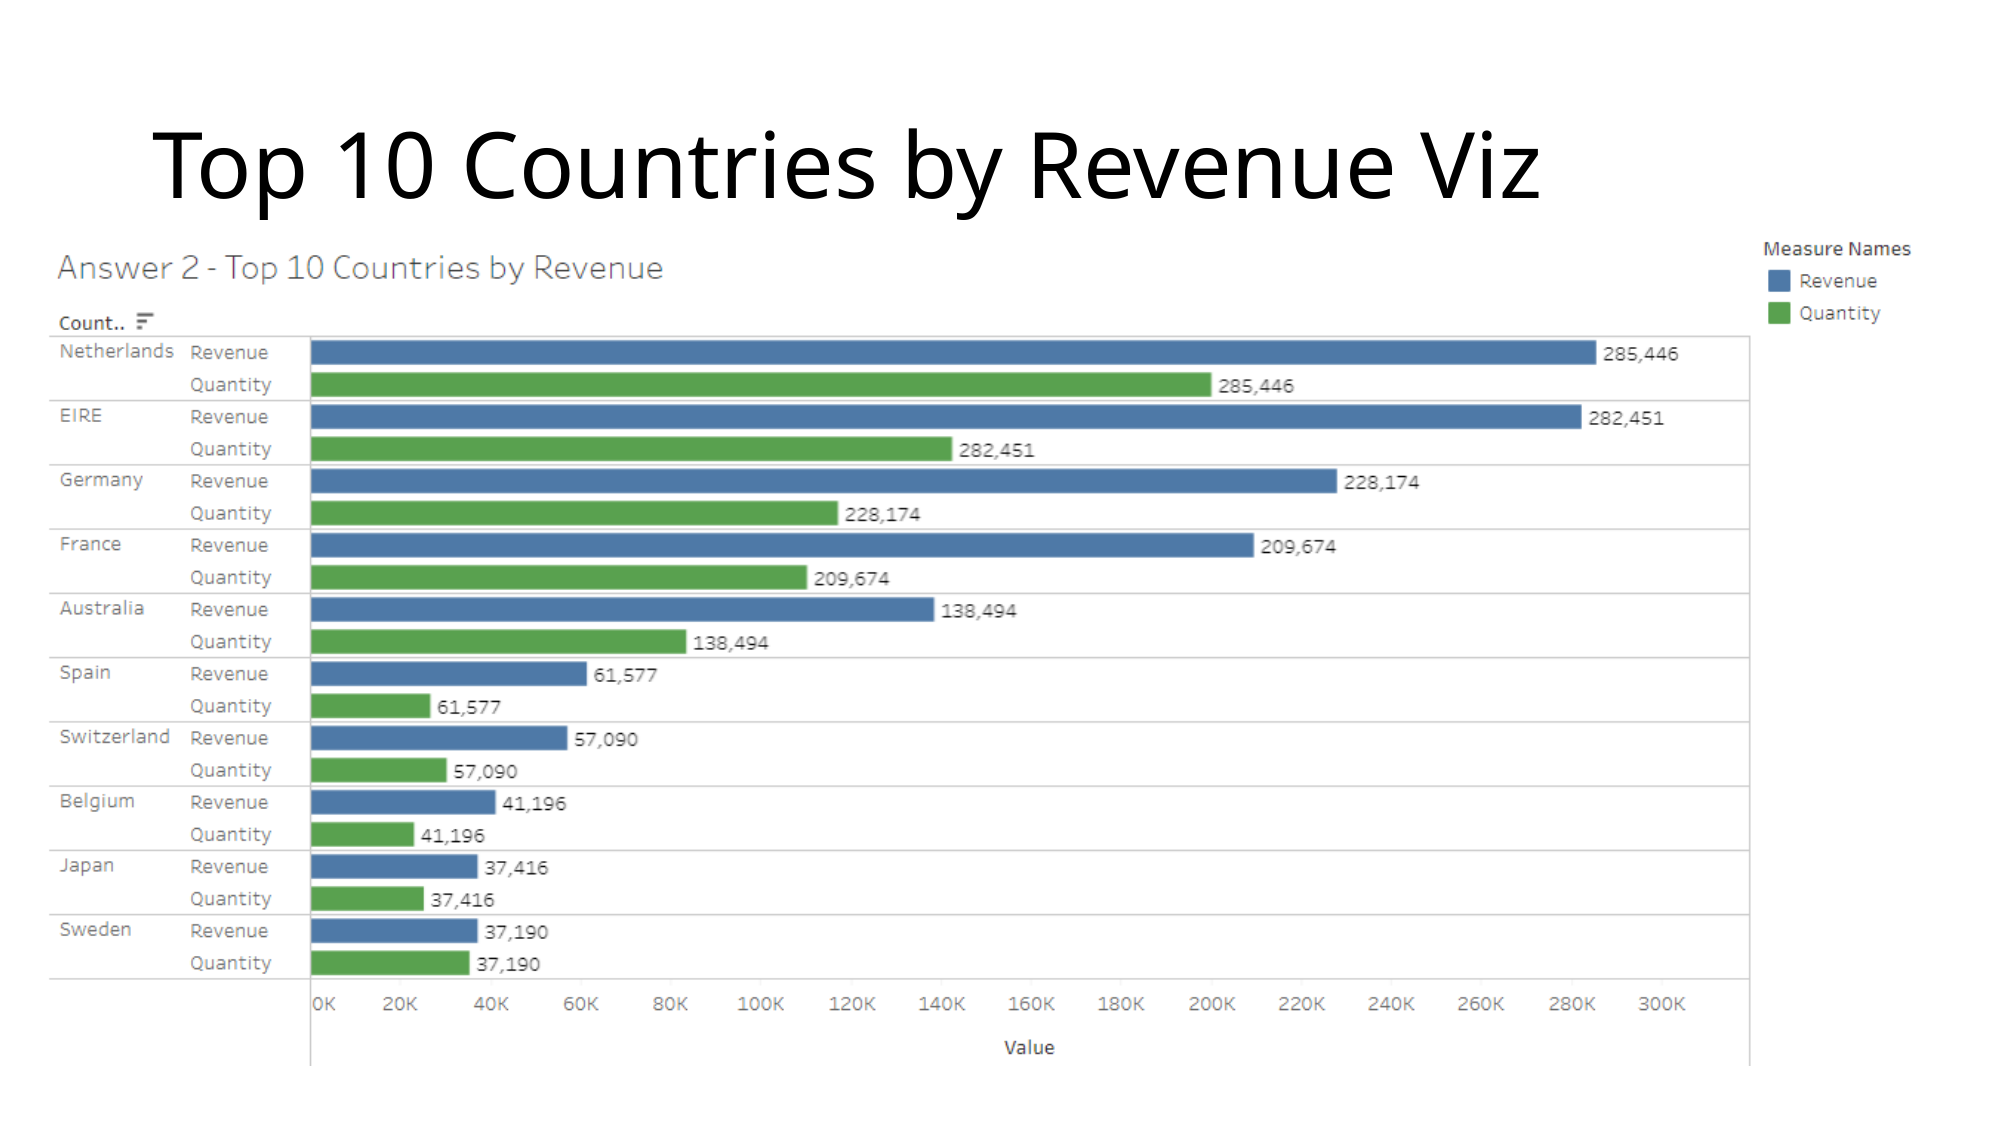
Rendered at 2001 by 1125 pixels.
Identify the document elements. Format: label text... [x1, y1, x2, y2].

picture [42, 238, 1921, 1066]
title Top 10 Countries by Revenue Viz [137, 59, 1863, 238]
